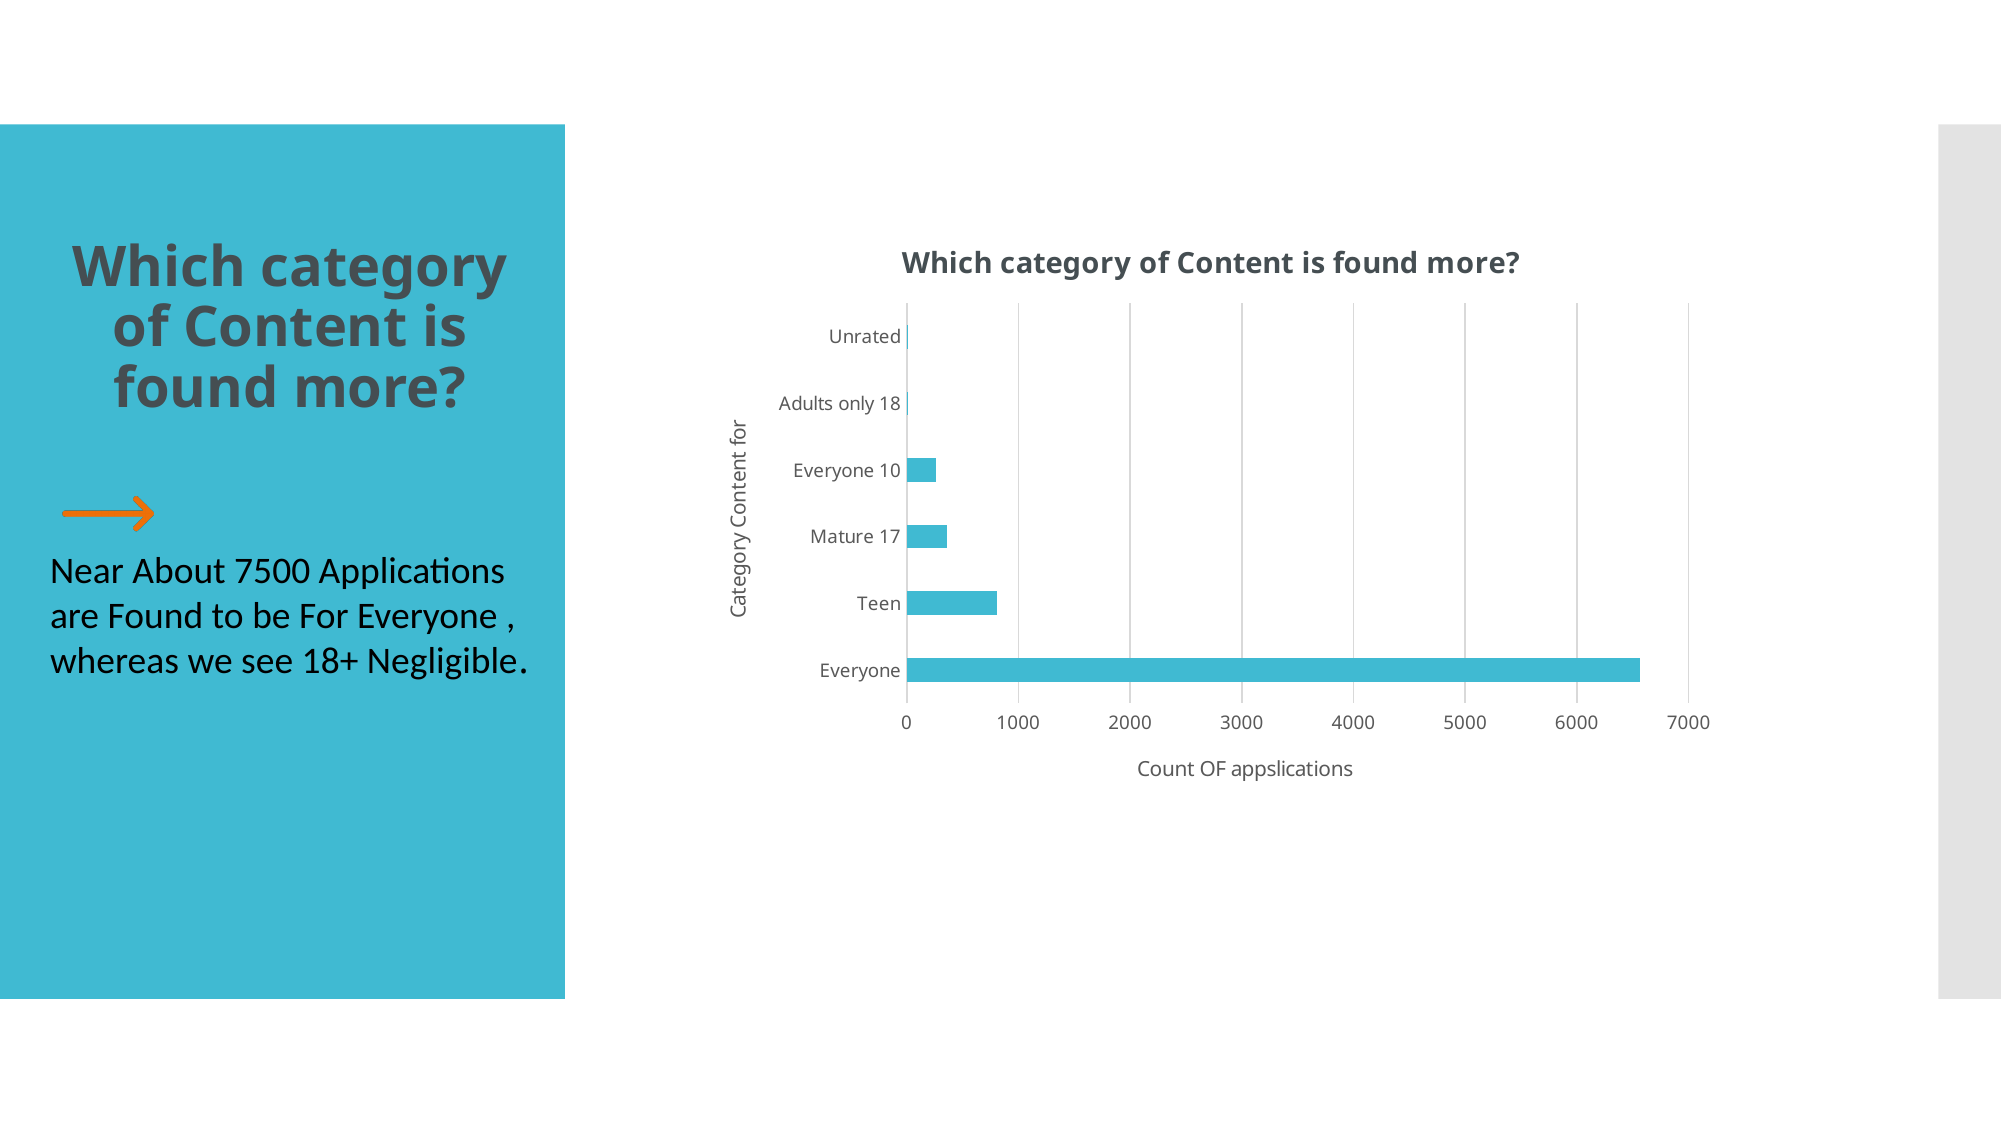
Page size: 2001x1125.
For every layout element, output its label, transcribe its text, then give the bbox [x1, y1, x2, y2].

picture [58, 463, 158, 563]
title Which category of Content is found more? [57, 179, 523, 427]
chart [690, 213, 1732, 814]
text_box Near About 7500 Applications are Found to be For Everyone , whereas we see 18+ Negligible. [35, 538, 545, 689]
